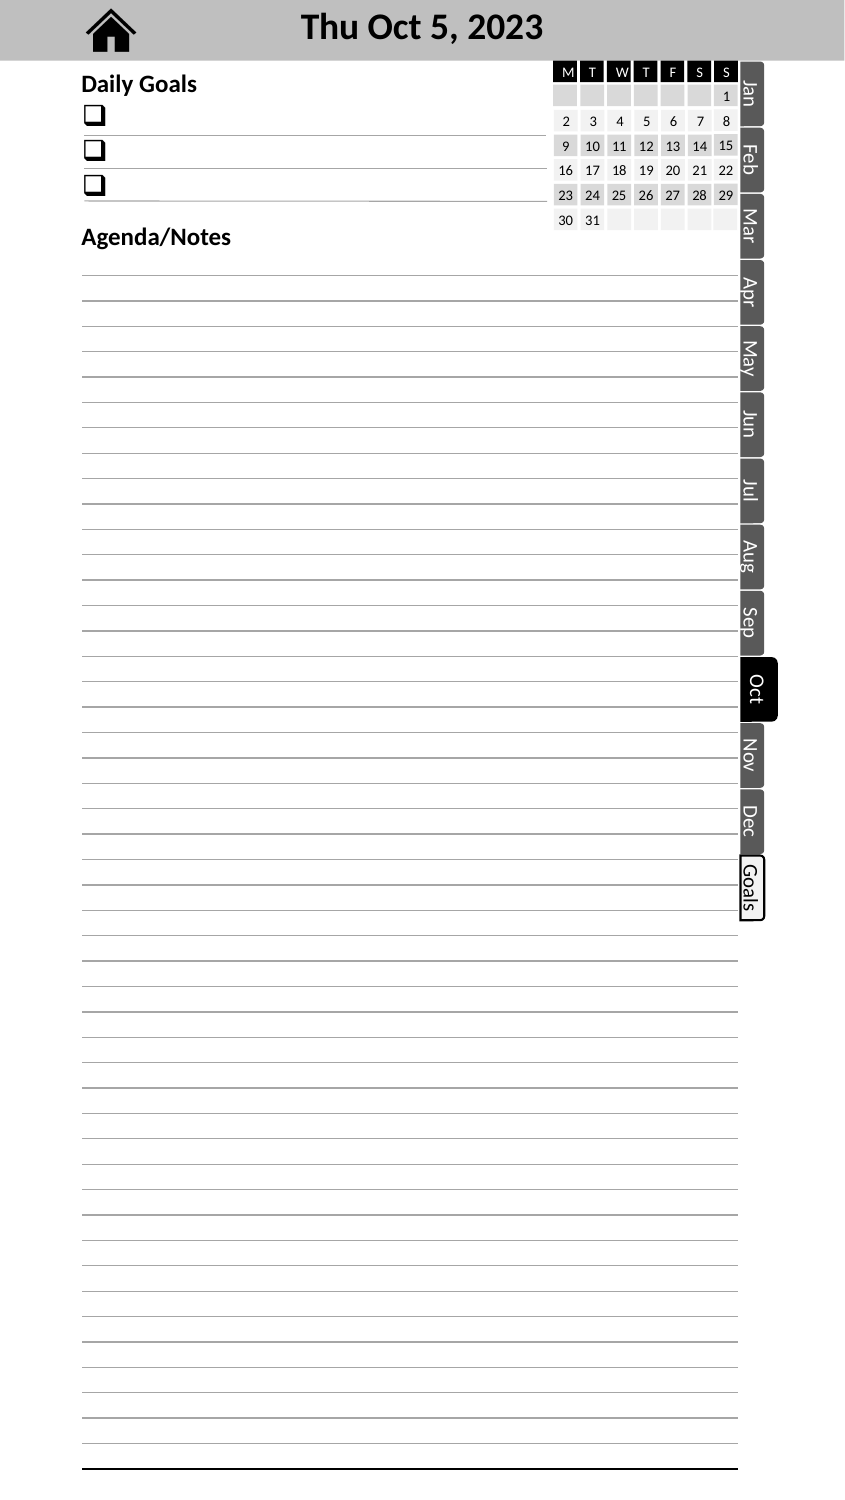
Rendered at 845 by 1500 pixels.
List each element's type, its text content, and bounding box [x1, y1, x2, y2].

picture [82, 1, 140, 59]
list Thu Oct 5, 2023 [190, 0, 655, 61]
